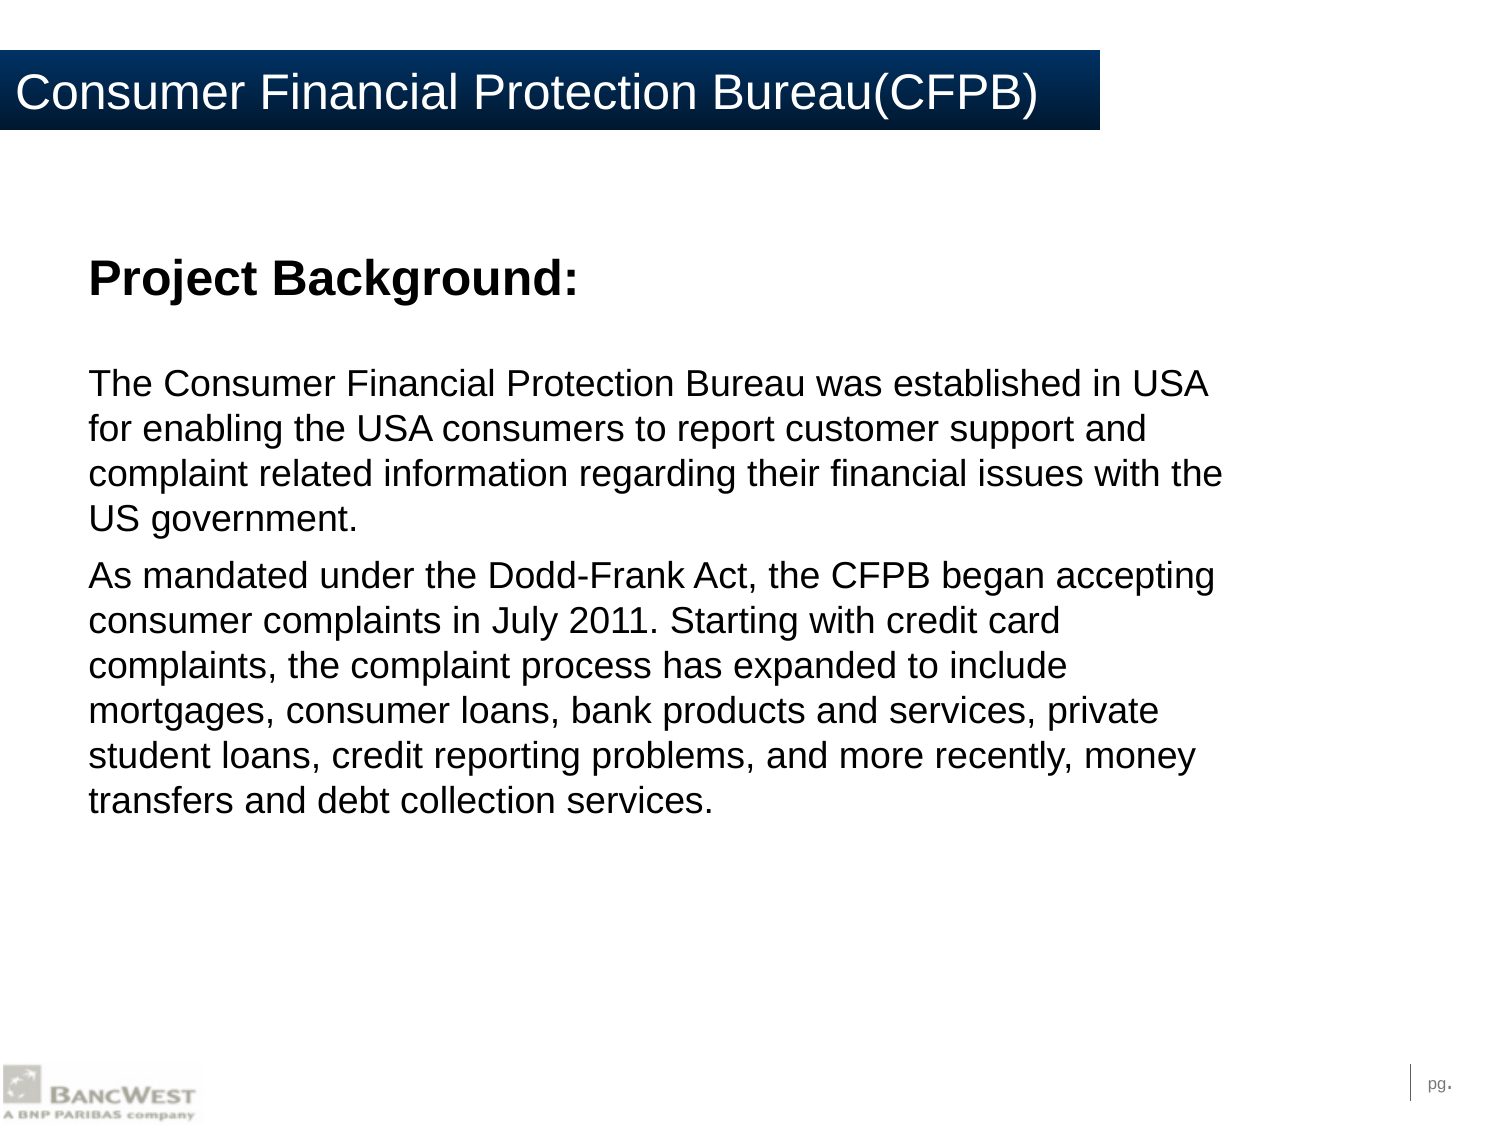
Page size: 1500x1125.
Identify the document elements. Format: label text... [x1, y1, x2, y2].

list The Consumer Financial Protection Bureau was established in USA for enabling the USA consumers to report customer support and complaint related information regarding their financial issues with the US government. As mandated under the Dodd-Frank Act, the CFPB began accepting consumer complaints in July 2011. Starting with credit card complaints, the complaint process has expanded to include mortgages, consumer loans, bank products and services, private student loans, credit reporting problems, and more recently, money transfers and debt collection services. [73, 351, 1239, 963]
picture [3, 1062, 204, 1125]
text_box Project Background: [73, 235, 656, 316]
title Consumer Financial Protection Bureau(CFPB) [0, 50, 1097, 130]
